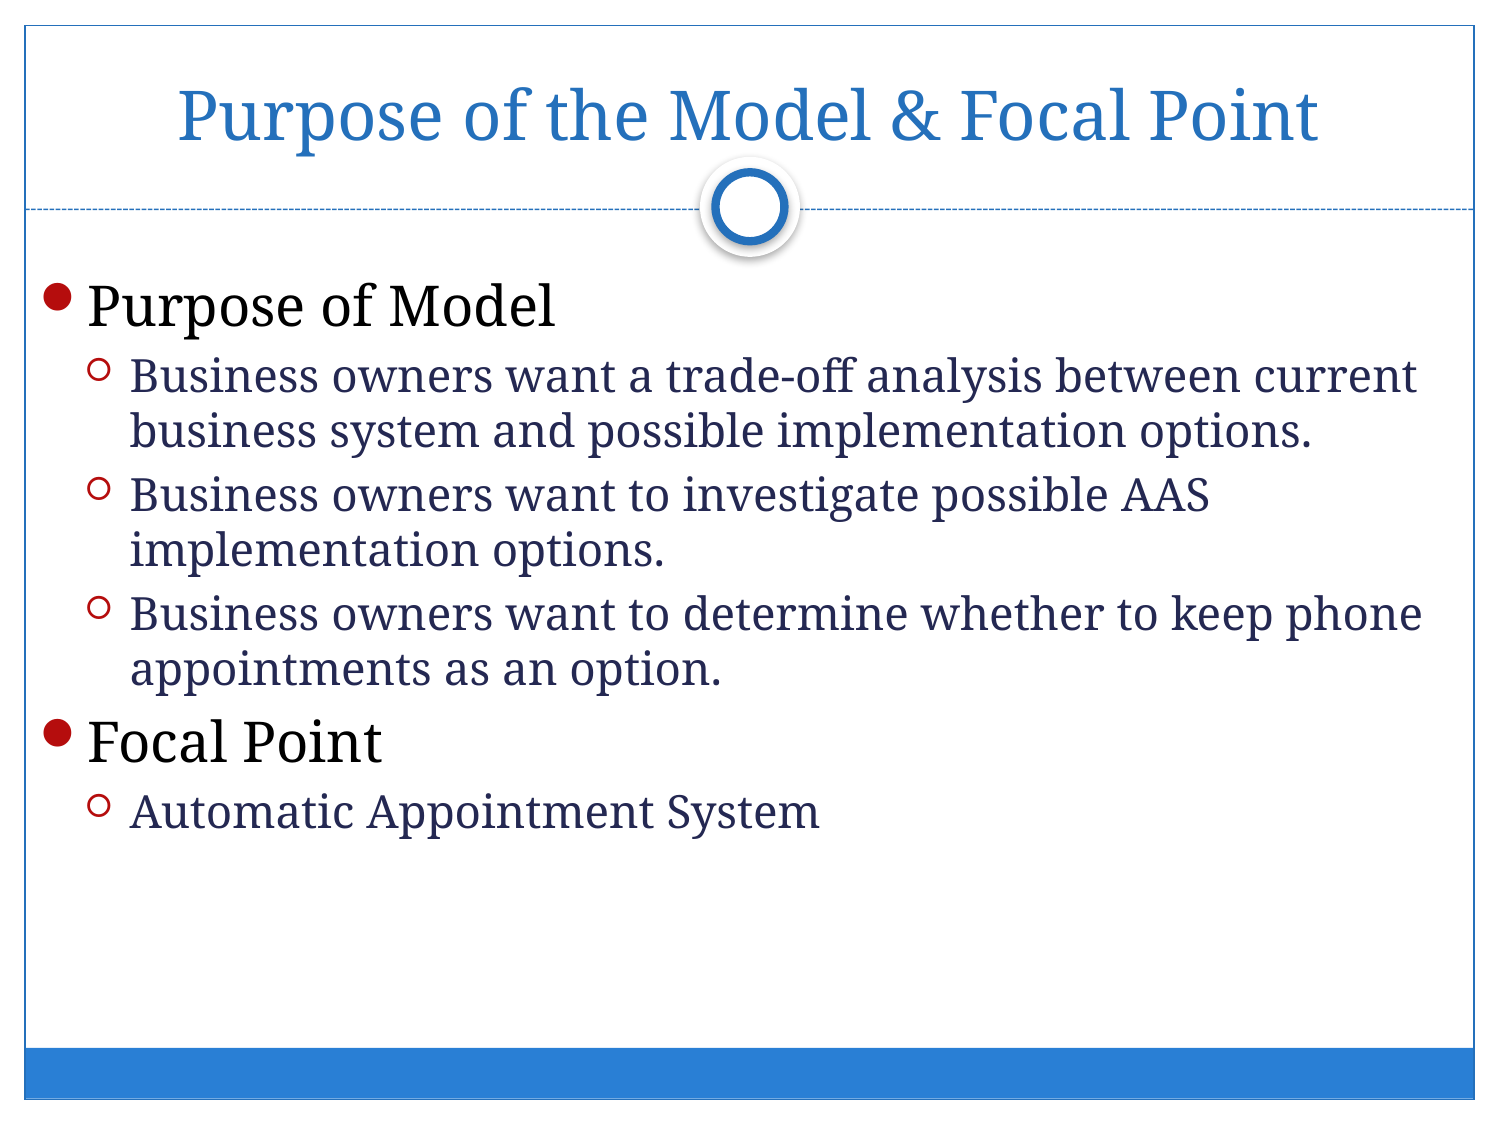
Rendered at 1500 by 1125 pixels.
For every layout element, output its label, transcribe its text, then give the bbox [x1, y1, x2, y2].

list Purpose of Model Business owners want a trade-off analysis between current business system and possible implementation options. Business owners want to investigate possible AAS implementation options. Business owners want to determine whether to keep phone appointments as an option. Focal Point Automatic Appointment System [24, 262, 1478, 1005]
title Purpose of the Model & Focal Point [49, 37, 1450, 162]
